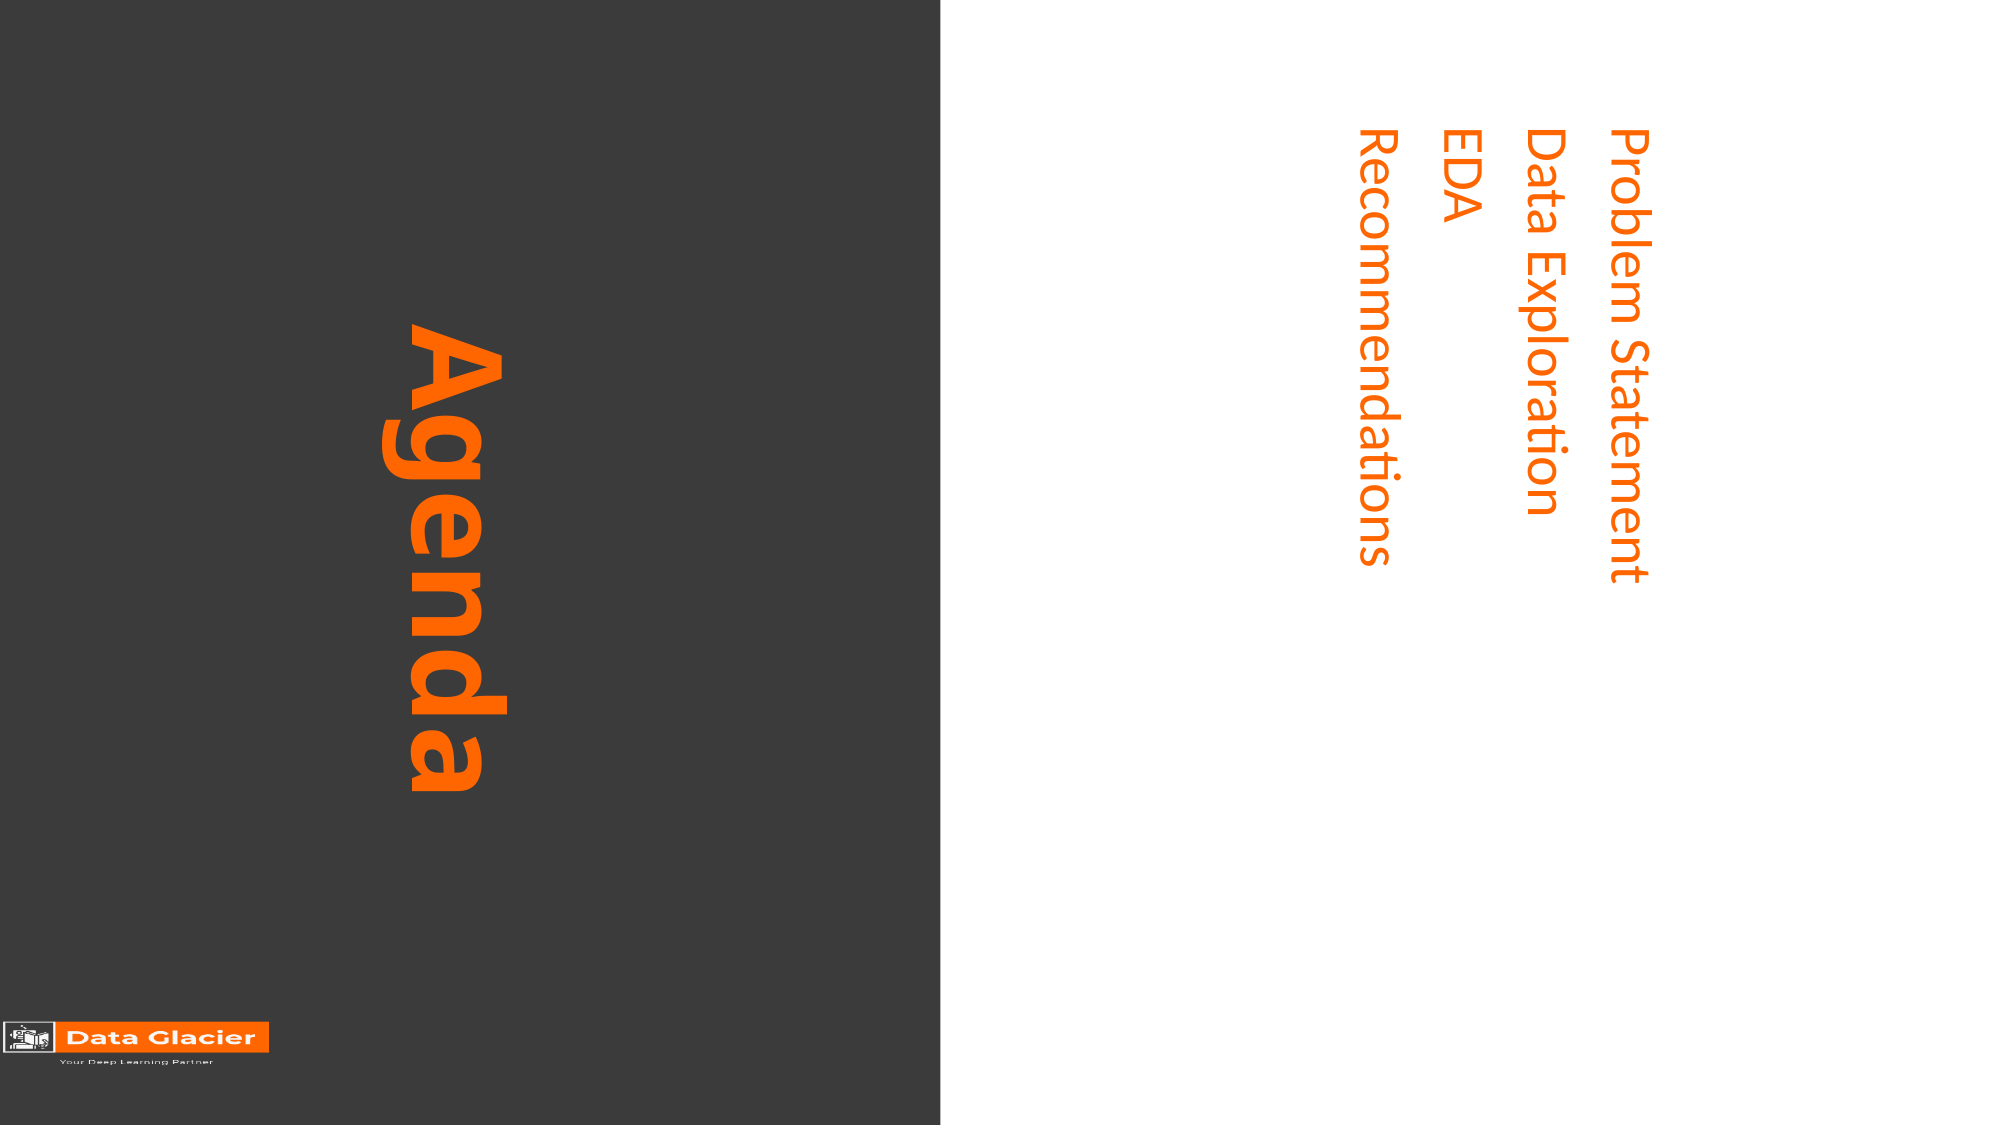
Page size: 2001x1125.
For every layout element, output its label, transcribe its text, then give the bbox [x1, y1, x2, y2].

picture [0, 961, 272, 1125]
subtitle Problem Statement Data Exploration EDA Recommendations [940, 0, 2000, 1125]
title Agenda [0, 0, 940, 1125]
